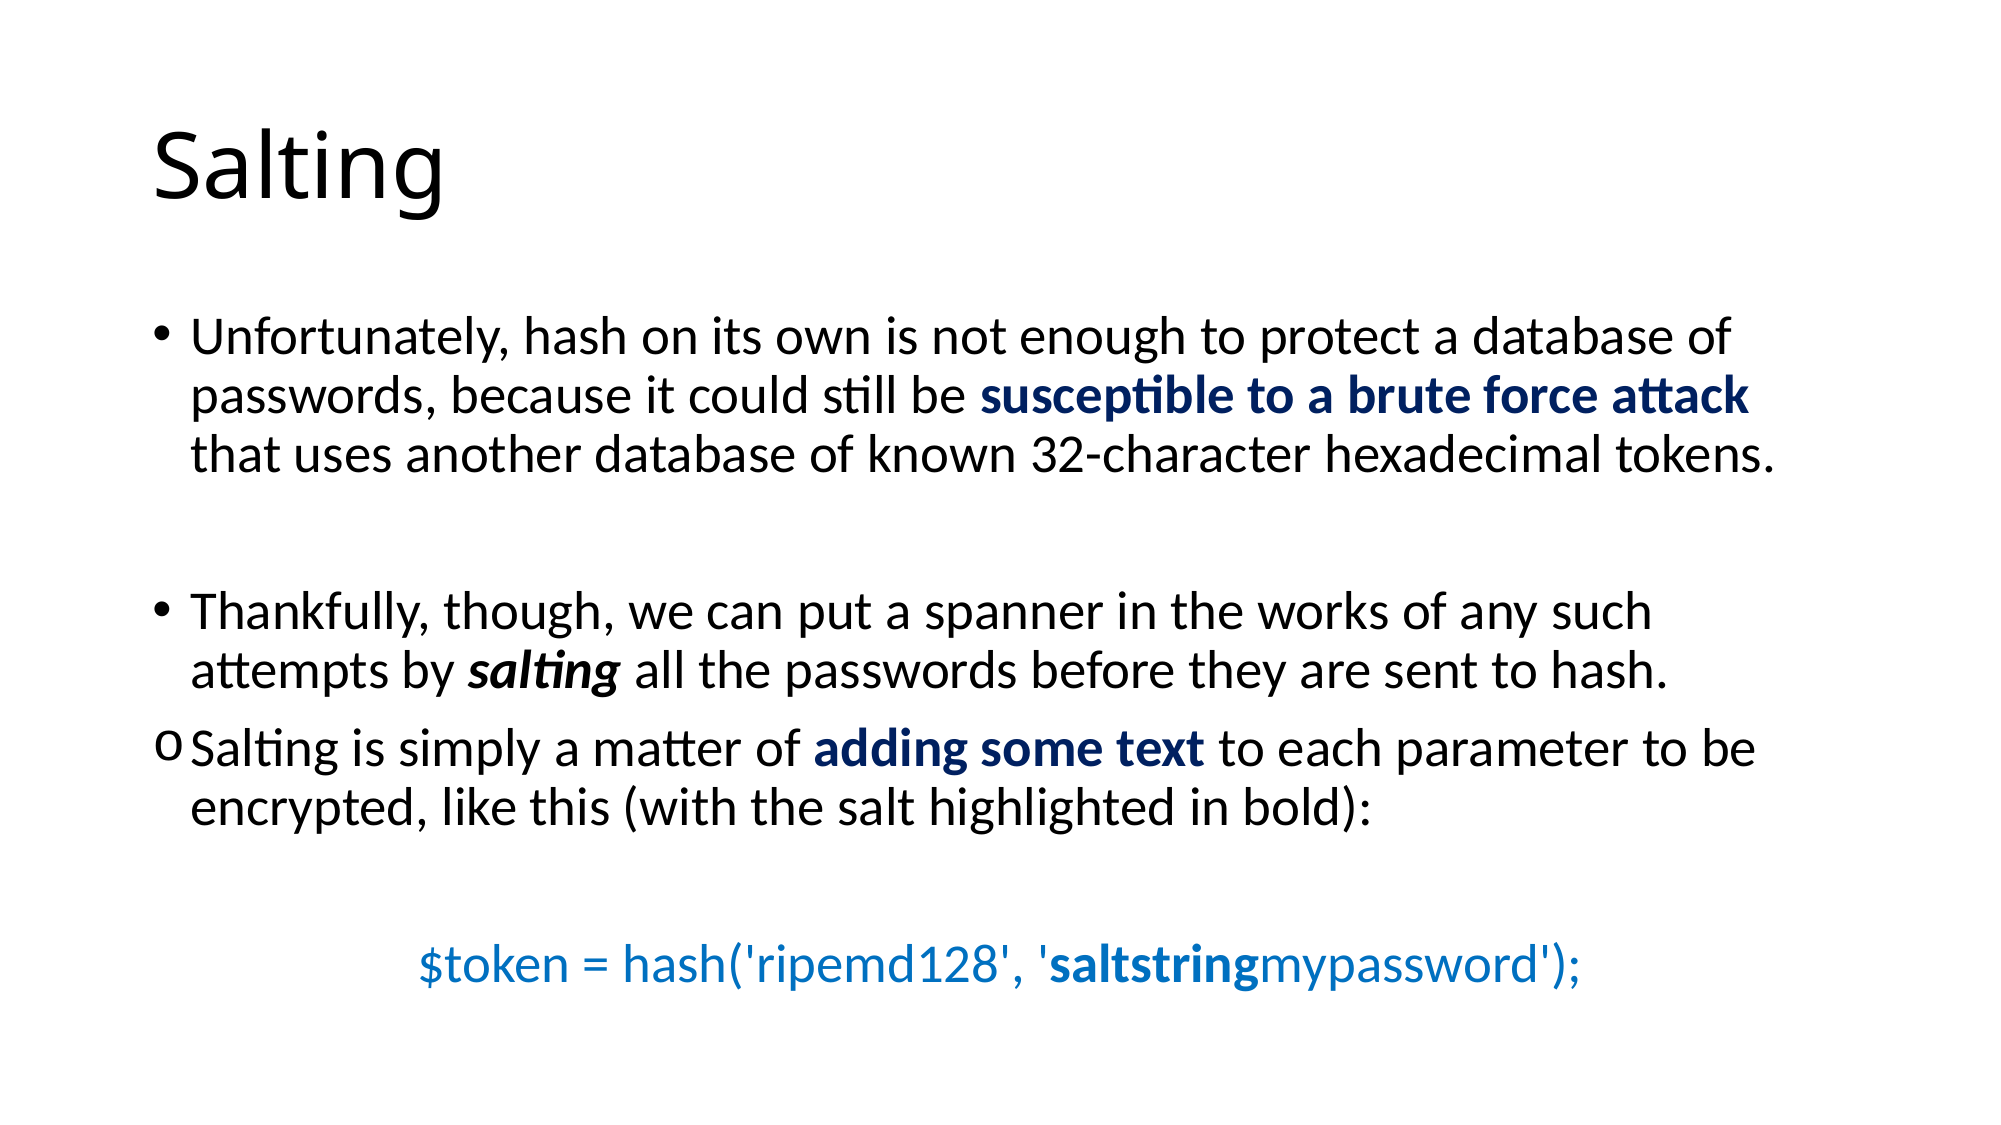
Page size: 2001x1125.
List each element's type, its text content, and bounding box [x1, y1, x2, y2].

list Unfortunately, hash on its own is not enough to protect a database of passwords, because it could still be susceptible to a brute force attack that uses another database of known 32-character hexadecimal tokens. Thankfully, though, we can put a spanner in the works of any such attempts by salting all the passwords before they are sent to hash. Salting is simply a matter of adding some text to each parameter to be encrypted, like this (with the salt highlighted in bold): $token = hash('ripemd128', 'saltstringmypassword'); [137, 299, 1863, 1014]
title Salting [137, 59, 1863, 278]
